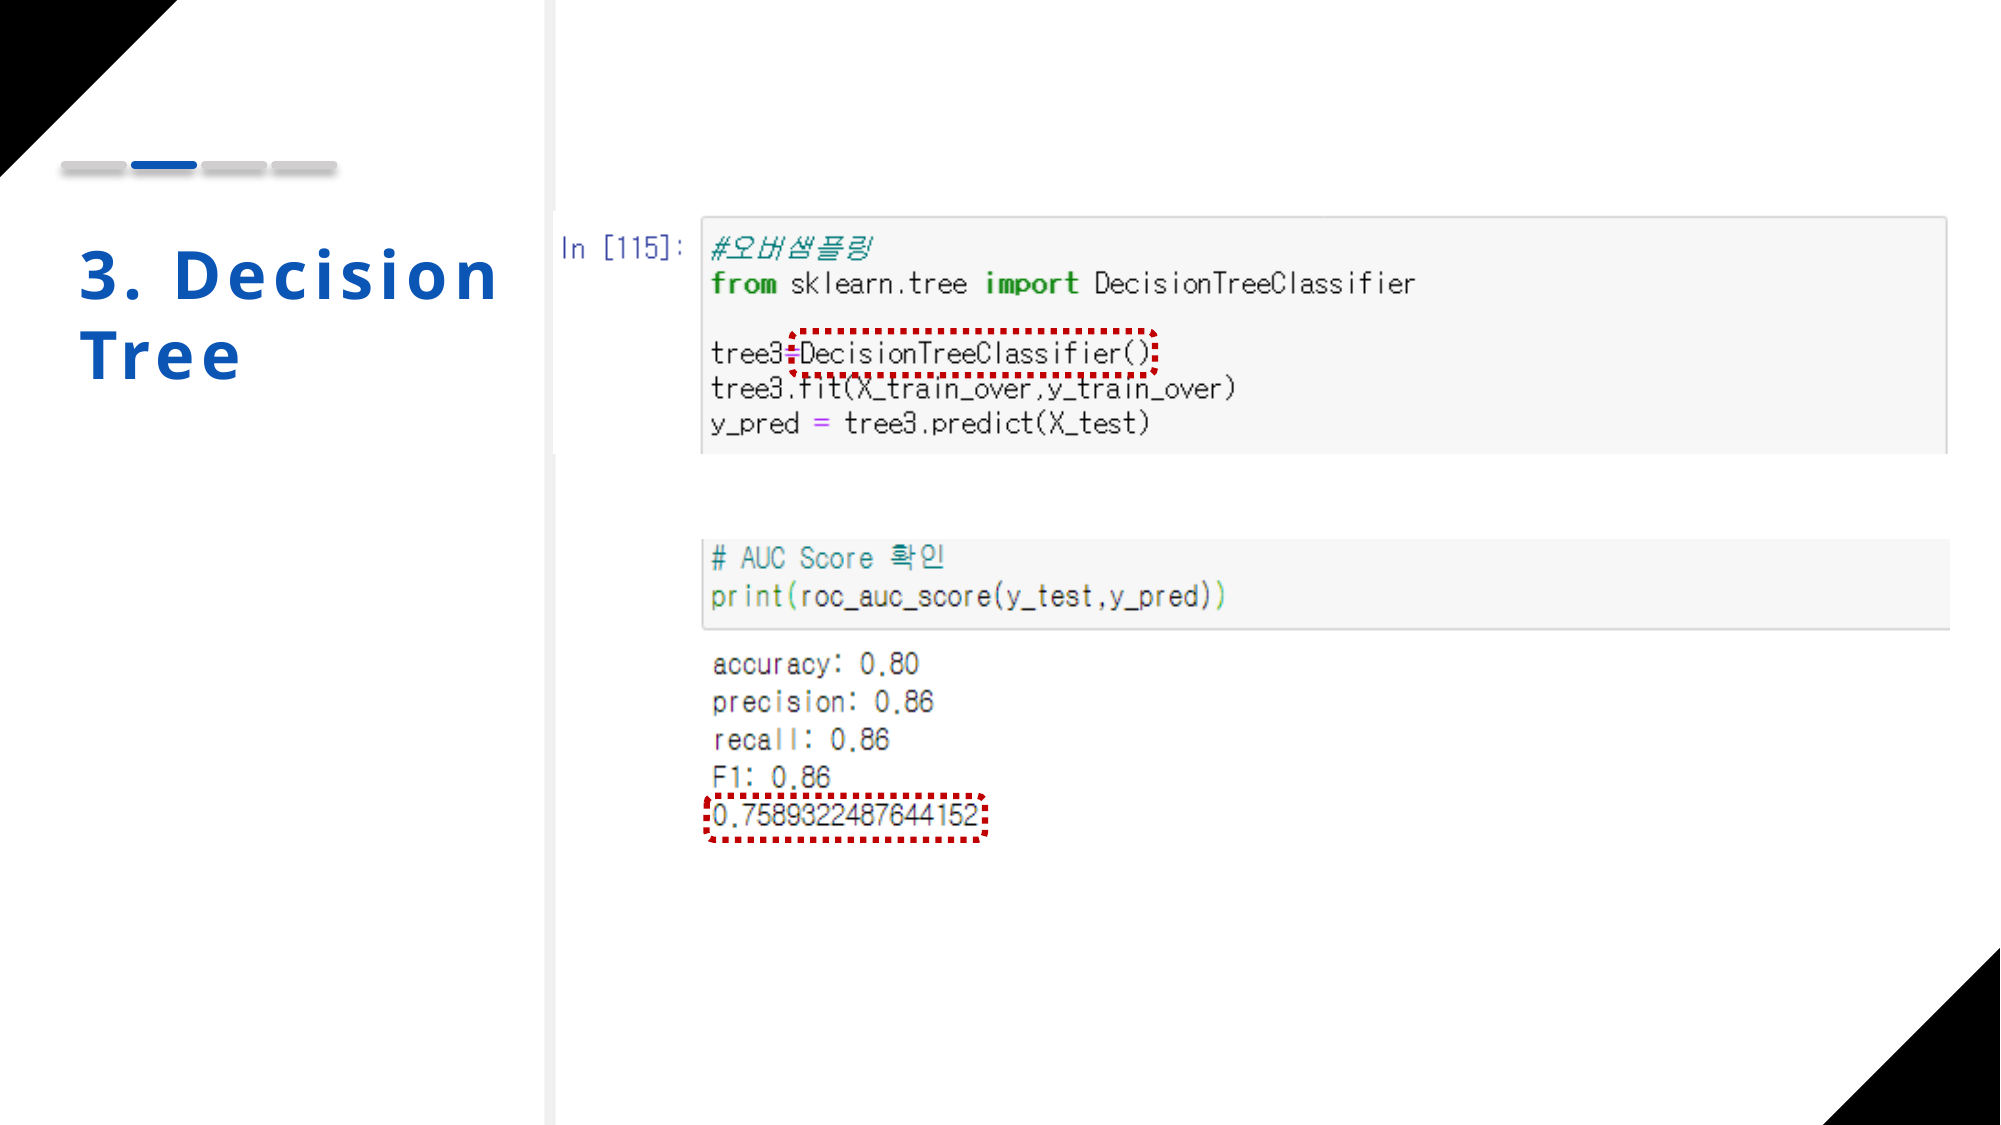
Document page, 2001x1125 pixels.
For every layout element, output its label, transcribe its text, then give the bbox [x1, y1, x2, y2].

picture [691, 539, 1950, 840]
picture [553, 211, 1959, 454]
text_box 3. Decision Tree [64, 225, 553, 400]
